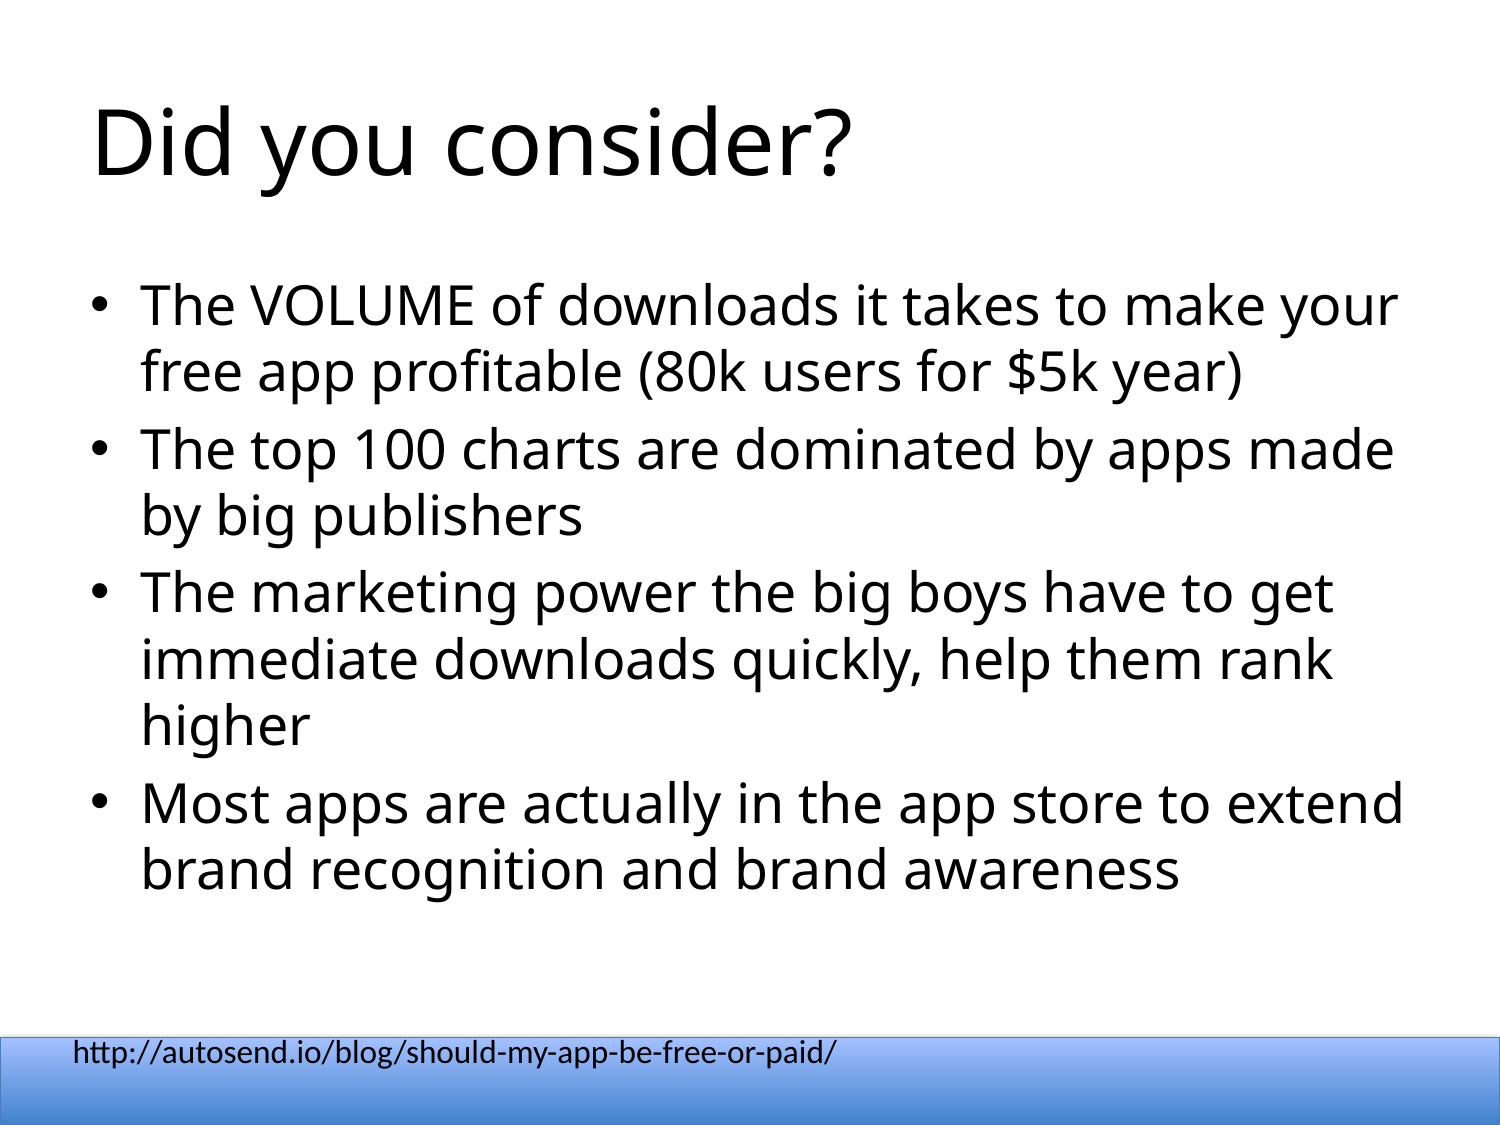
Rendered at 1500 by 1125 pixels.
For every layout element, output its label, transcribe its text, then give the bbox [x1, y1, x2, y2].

text_box http://autosend.io/blog/should-my-app-be-free-or-paid/ [44, 1015, 1500, 1125]
list The VOLUME of downloads it takes to make your free app profitable (80k users for $5k year) The top 100 charts are dominated by apps made by big publishers The marketing power the big boys have to get immediate downloads quickly, help them rank higher Most apps are actually in the app store to extend brand recognition and brand awareness [75, 262, 1425, 1005]
title Did you consider? [75, 45, 1425, 233]
